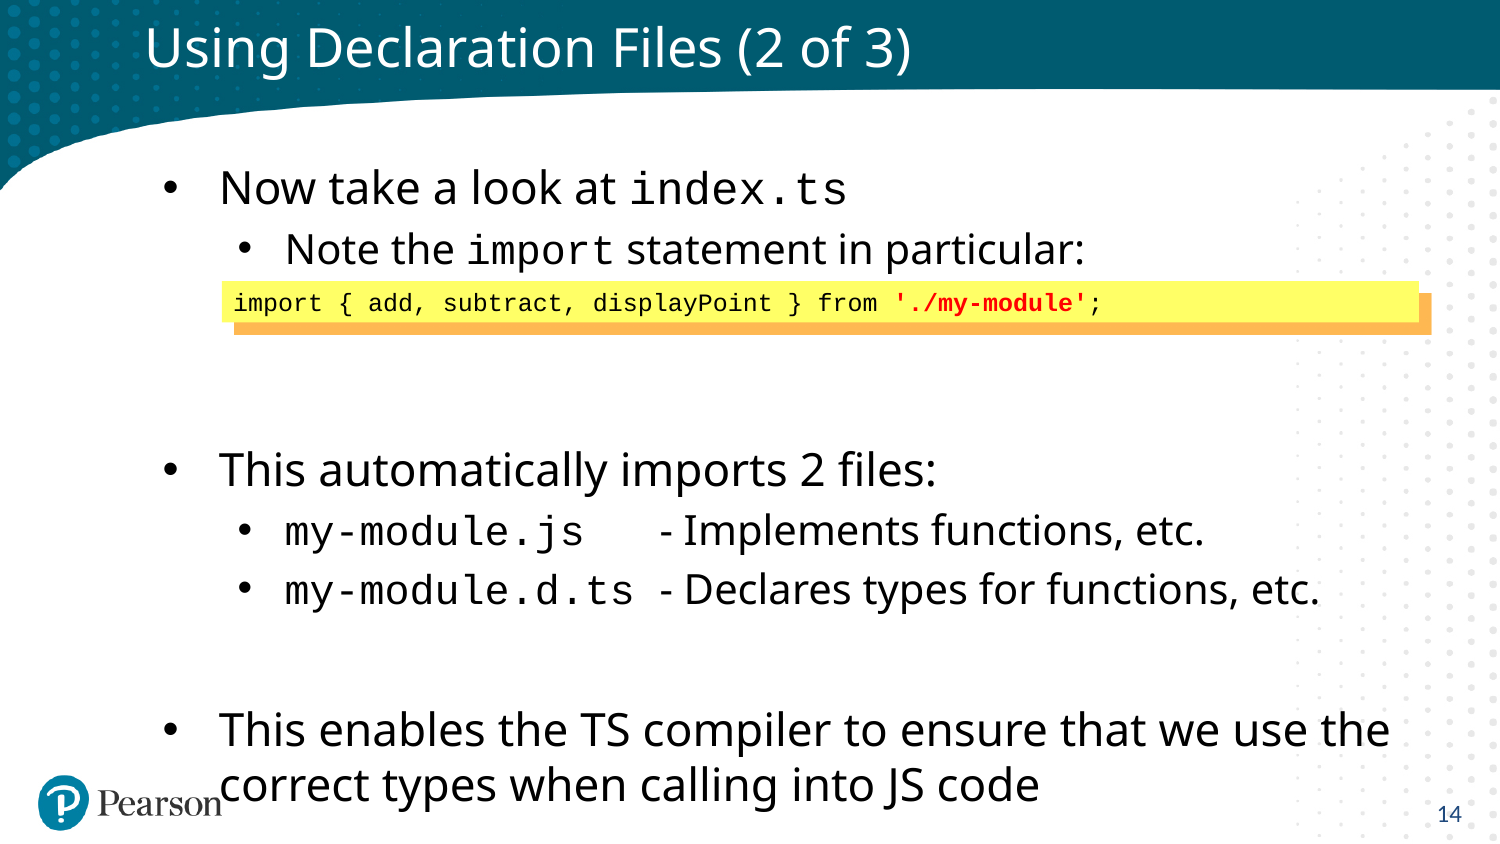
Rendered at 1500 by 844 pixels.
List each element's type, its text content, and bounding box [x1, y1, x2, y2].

text_box import { add, subtract, displayPoint } from './my-module'; [221, 281, 1419, 323]
title Using Declaration Files (2 of 3) [130, 6, 1431, 98]
list Now take a look at index.ts Note the import statement in particular: This automatically imports 2 files: my-module.js - Implements functions, etc. my-module.d.ts - Declares types for functions, etc. This enables the TS compiler to ensure that we use the correct types when calling into JS code [147, 151, 1431, 766]
text_box 14 [1406, 759, 1493, 835]
picture [0, 90, 1500, 844]
